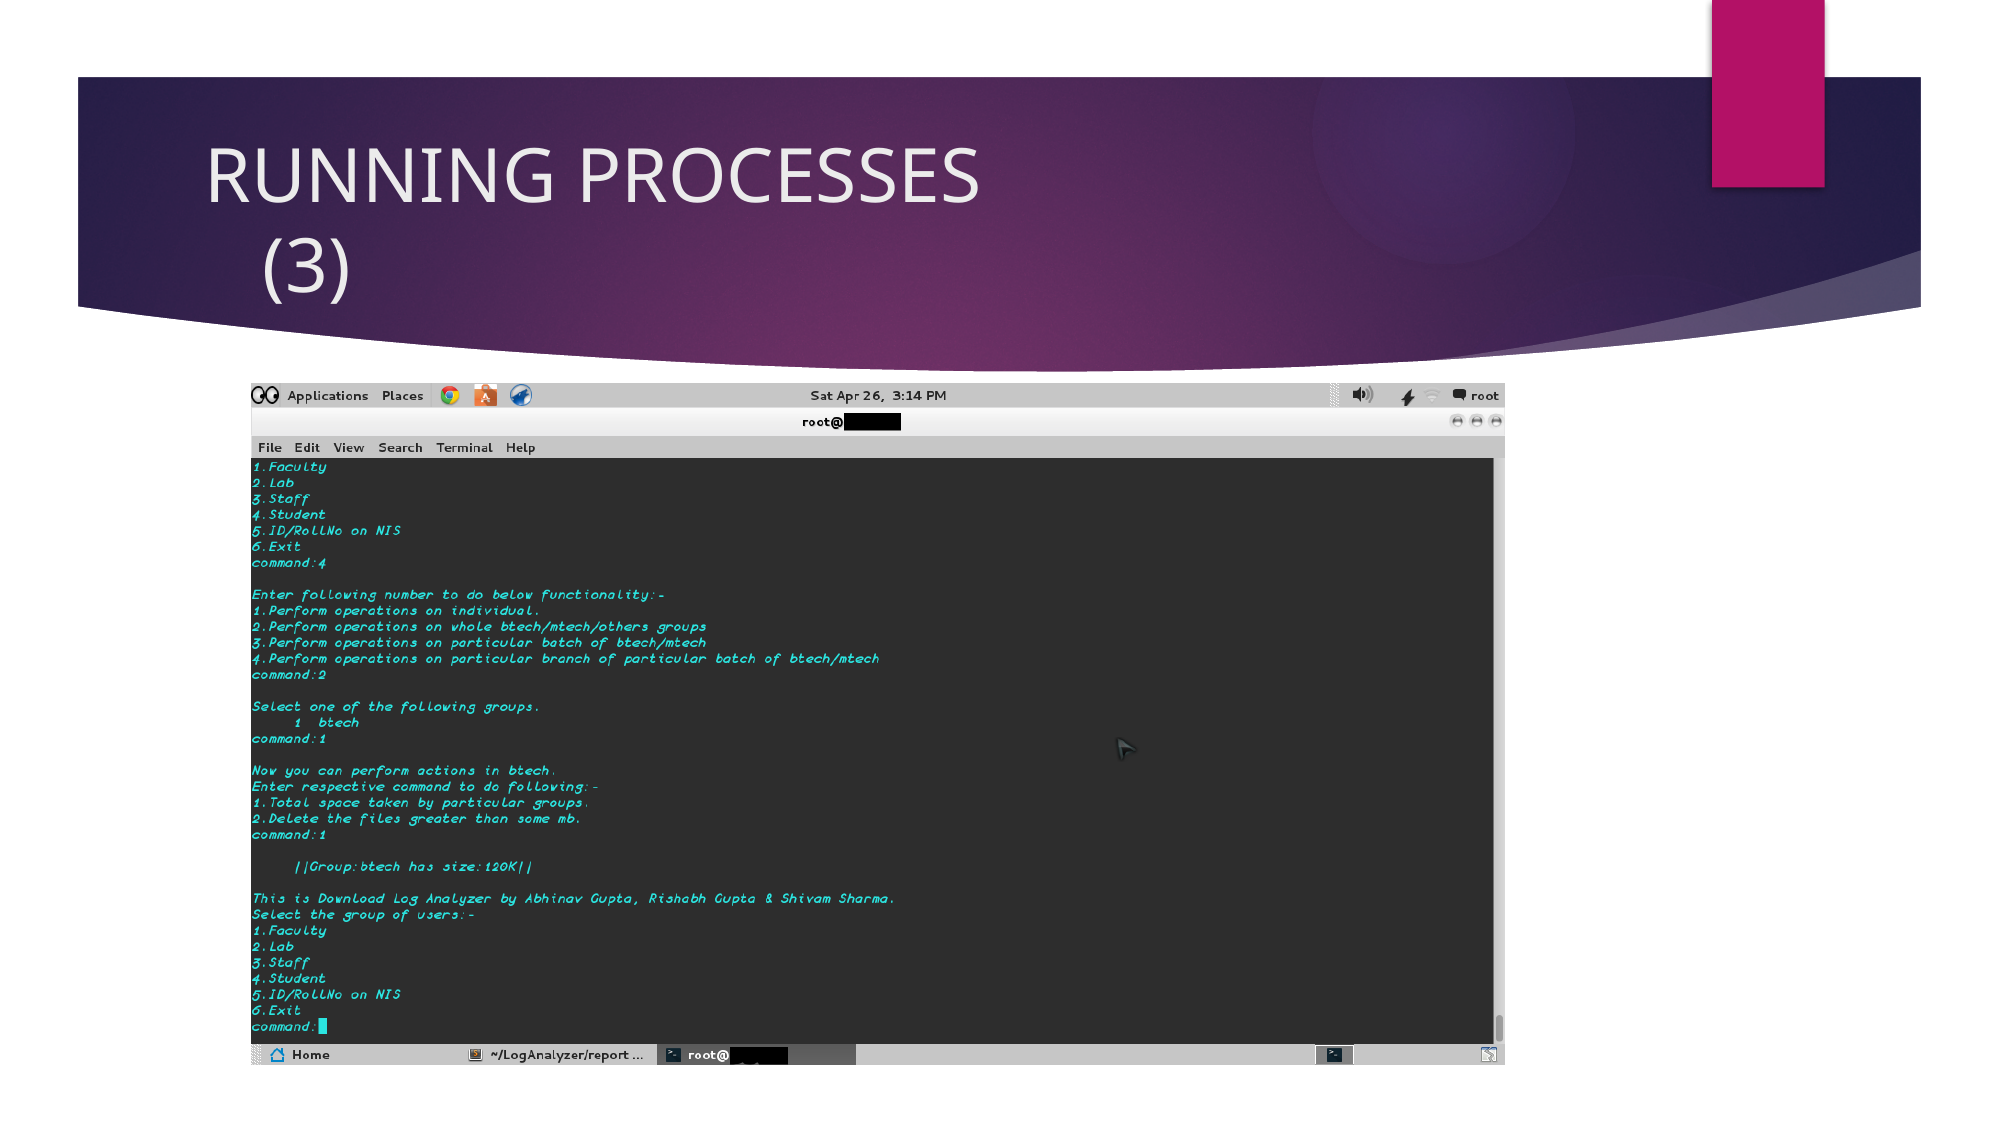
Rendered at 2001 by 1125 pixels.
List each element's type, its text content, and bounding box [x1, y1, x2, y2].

title RUNNING PROCESSES (3) [189, 159, 1627, 276]
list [251, 383, 1505, 1065]
